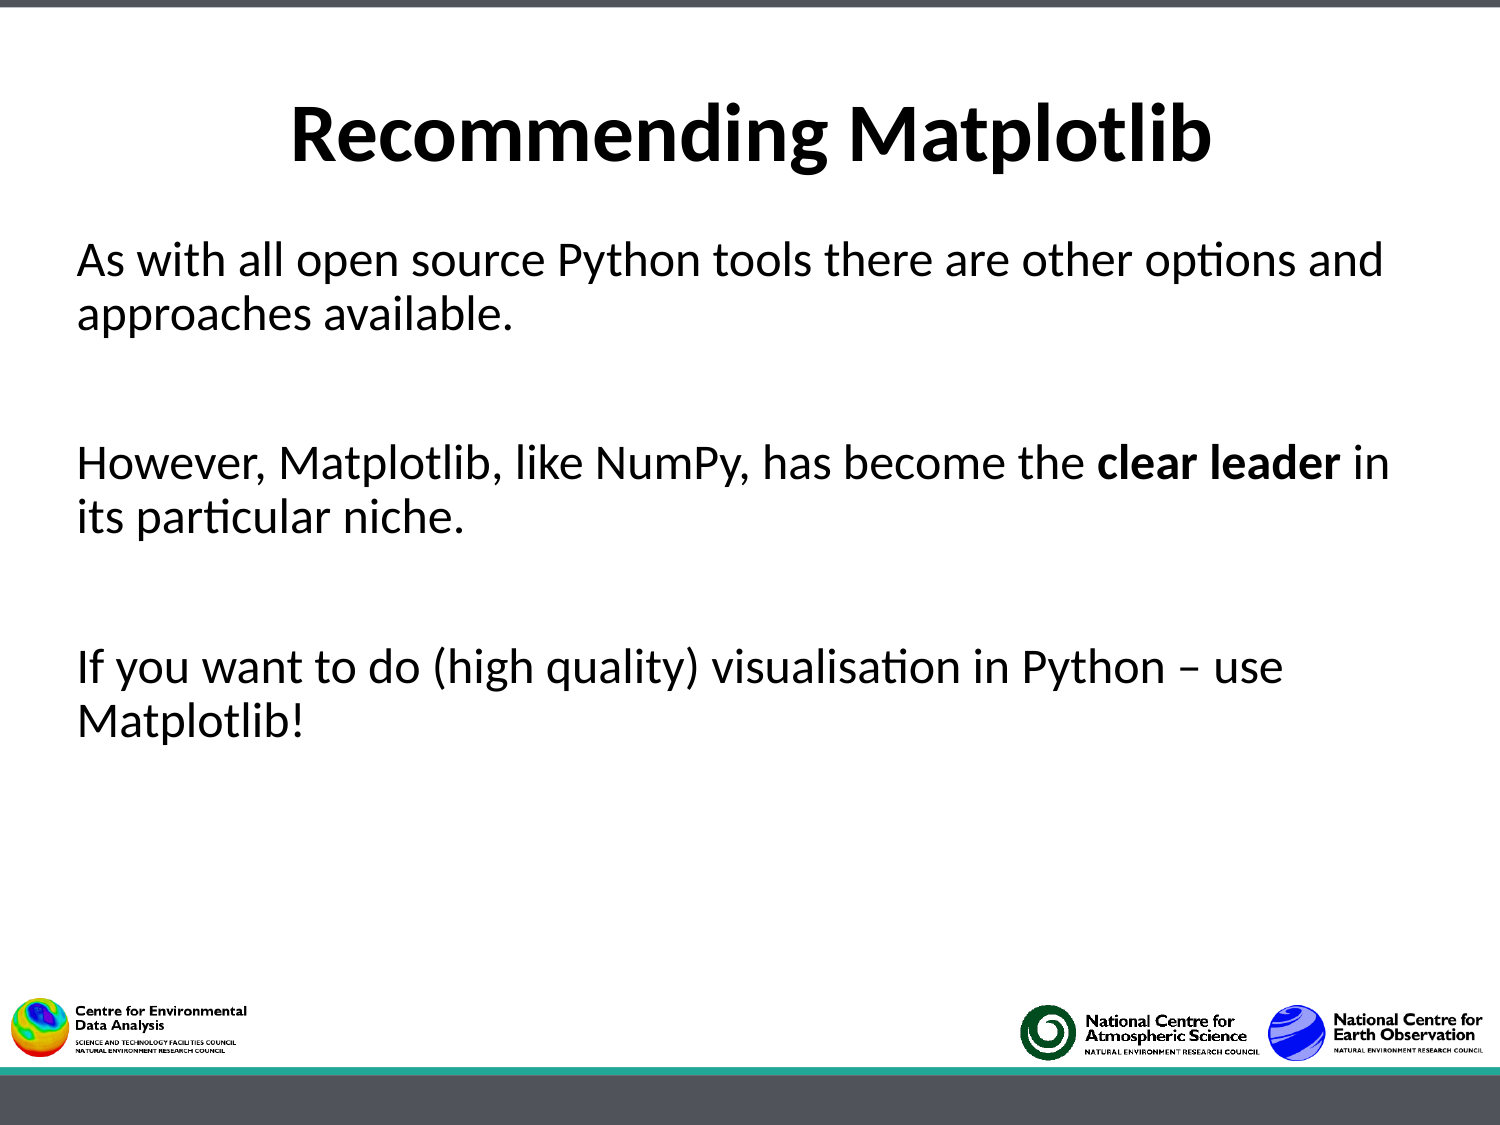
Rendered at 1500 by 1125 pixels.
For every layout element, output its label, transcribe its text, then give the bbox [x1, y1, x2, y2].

title Recommending Matplotlib [61, 62, 1443, 207]
picture [0, 0, 1500, 1125]
list As with all open source Python tools there are other options and approaches available. However, Matplotlib, like NumPy, has become the clear leader in its particular niche. If you want to do (high quality) visualisation in Python – use Matplotlib! [61, 225, 1443, 940]
